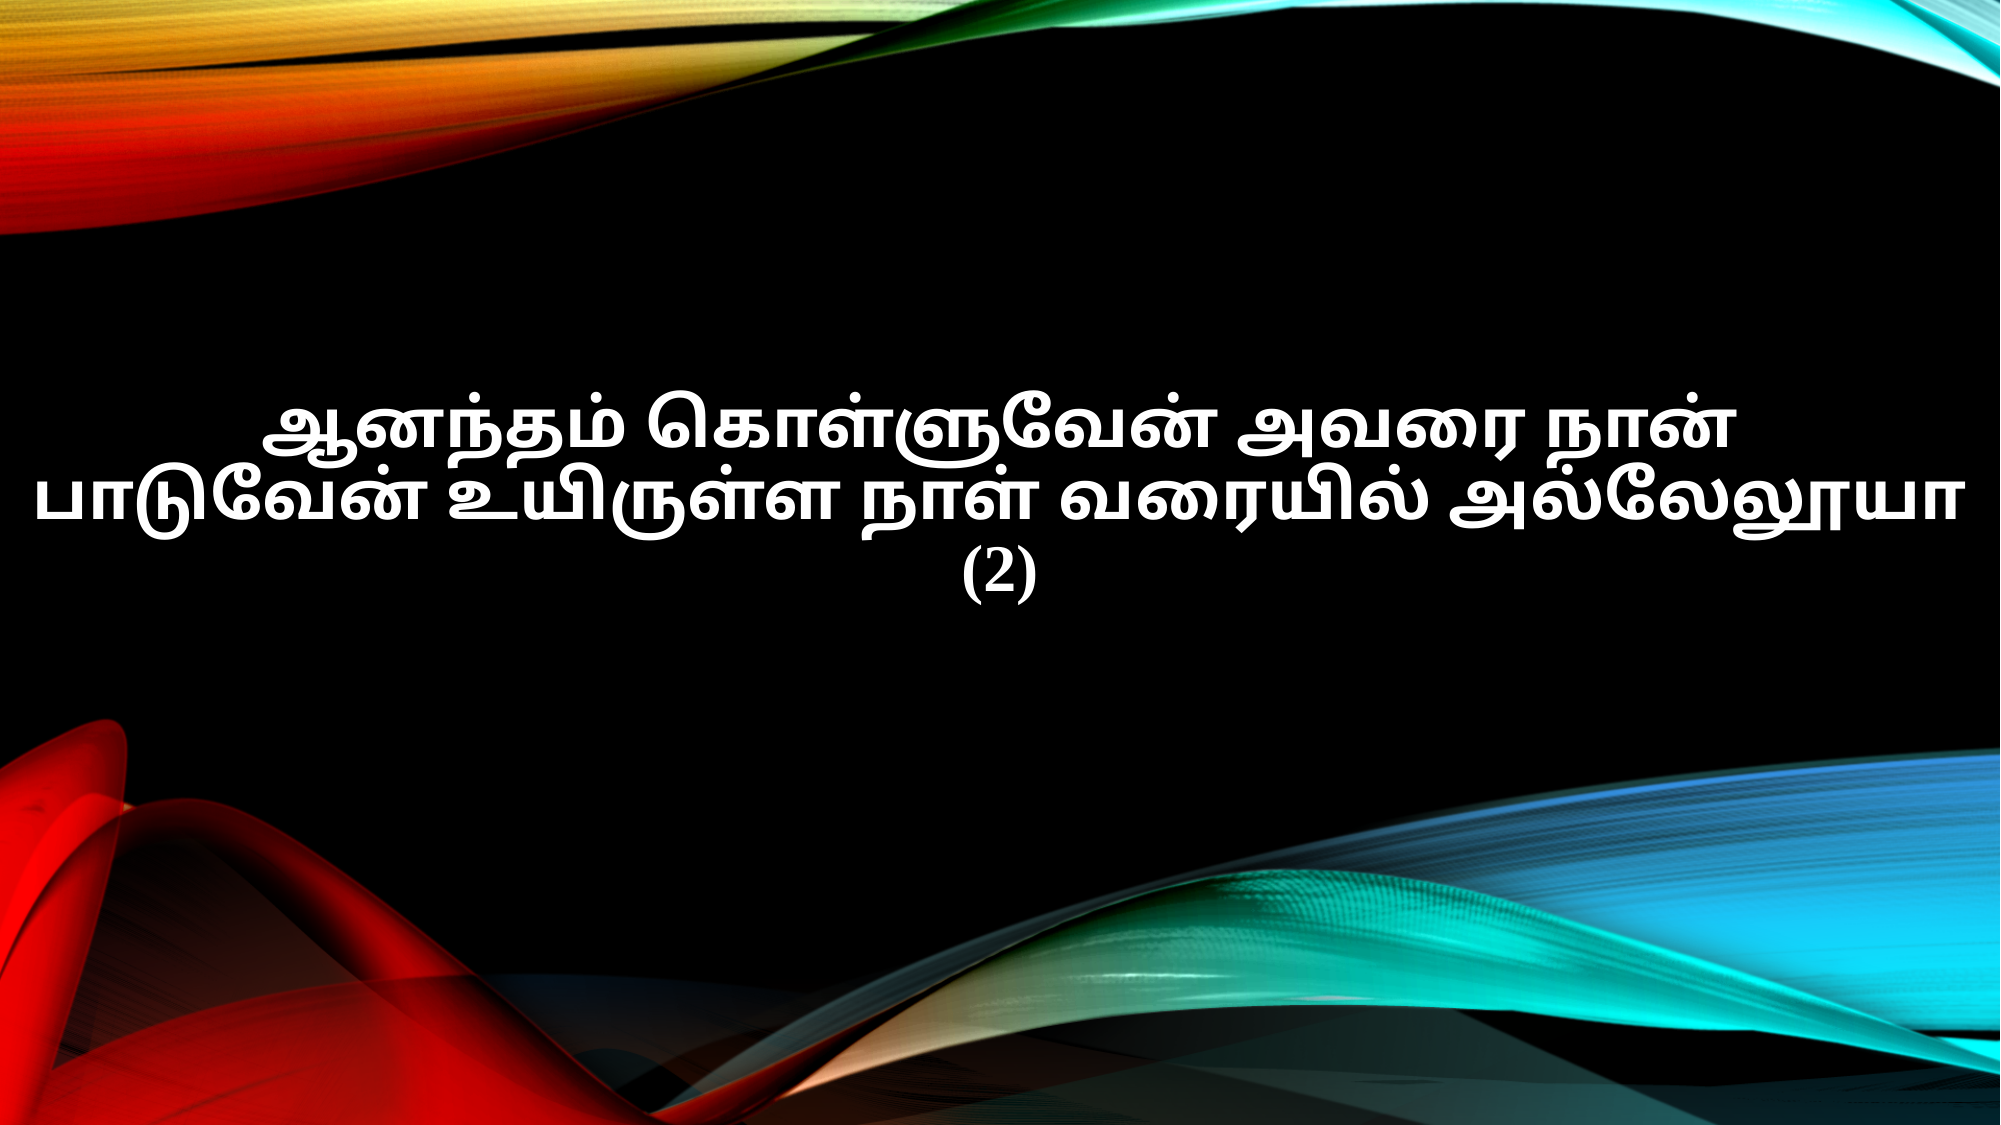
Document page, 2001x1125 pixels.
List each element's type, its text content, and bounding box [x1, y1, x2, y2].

subtitle ஆனந்தம் கொள்ளுவேன் அவரை நான் பாடுவேன் உயிருள்ள நாள் வரையில் அல்லேலூயா (2) [0, 3, 2000, 1125]
